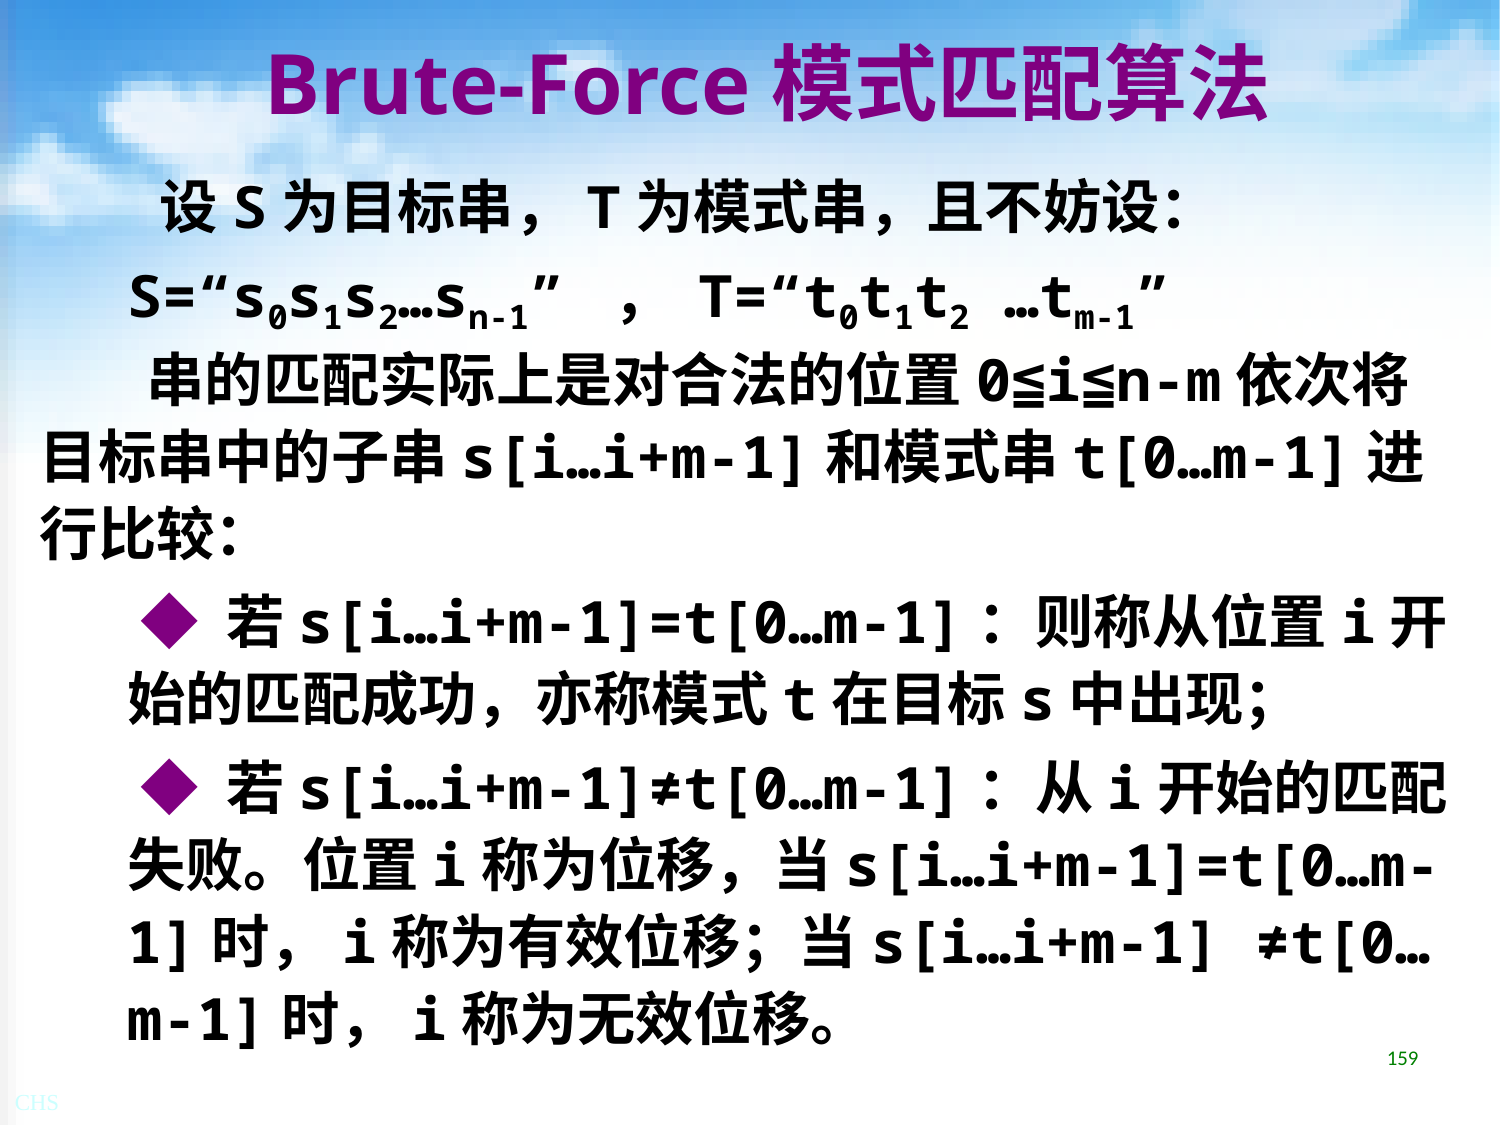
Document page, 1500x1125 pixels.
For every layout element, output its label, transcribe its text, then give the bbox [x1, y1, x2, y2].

title Brute-Force模式匹配算法 [112, 18, 1424, 145]
list 设S为目标串，T为模式串，且不妨设： S=“s0s1s2…sn-1” ， T=“t0t1t2 …tm-1” 串的匹配实际上是对合法的位置0≦i≦n-m依次将目标串中的子串s[i…i+m-1]和模式串t[0…m-1]进行比较： ◆ 若s[i…i+m-1]=t[0…m-1]：则称从位置i开始的匹配成功，亦称模式t在目标s中出现； ◆ 若s[i…i+m-1]≠t[0…m-1]：从i开始的匹配失败。位置i称为位移，当s[i…i+m-1]=t[0…m-1]时，i称为有效位移；当s[i…i+m-1] ≠t[0…m-1]时，i称为无效位移。 [24, 155, 1476, 1095]
picture [0, 0, 1500, 1125]
slide_number 159 [1370, 1042, 1435, 1072]
